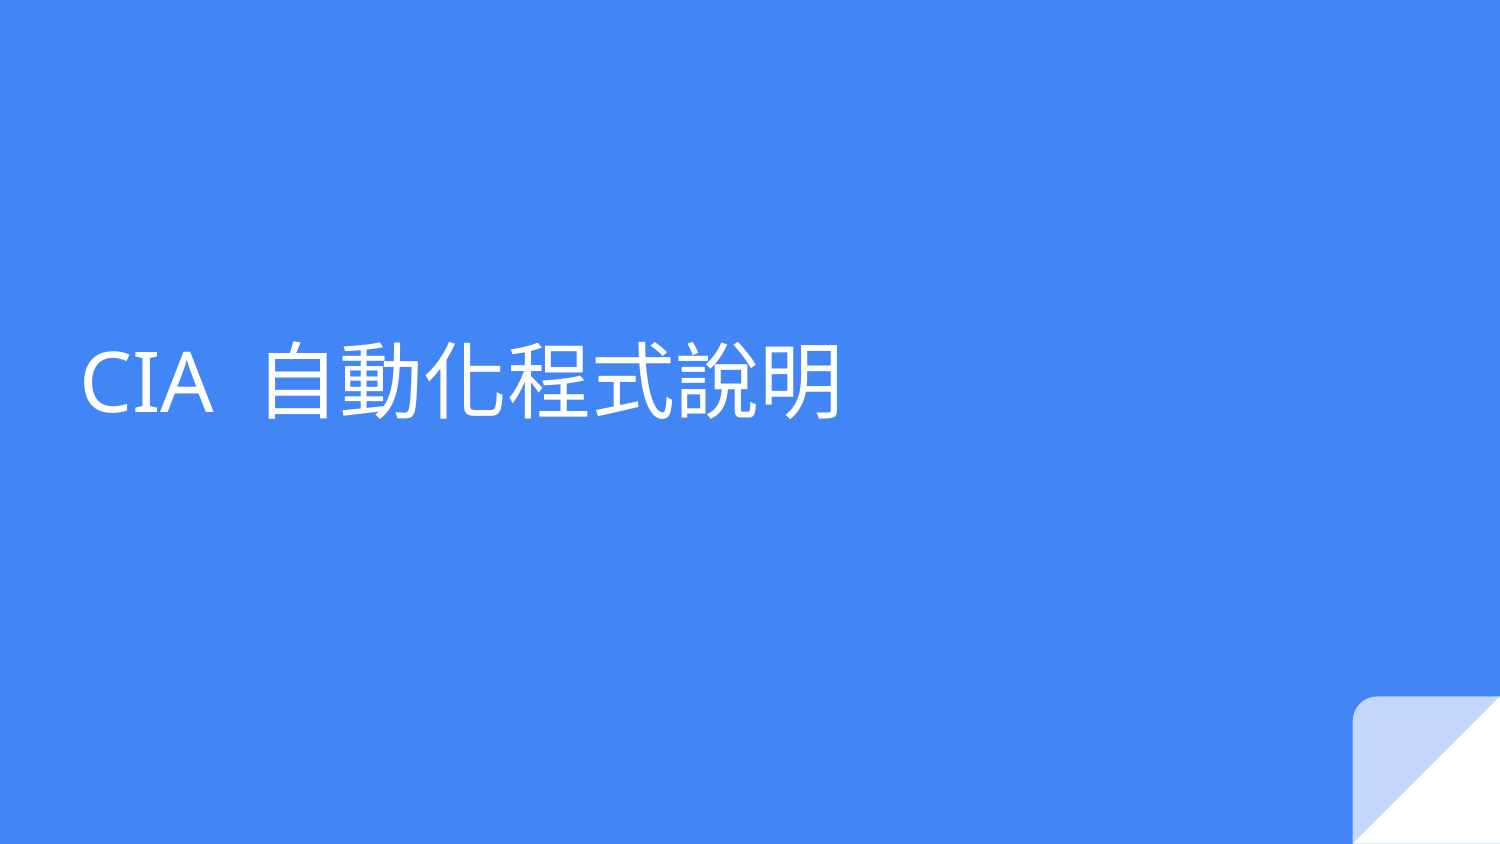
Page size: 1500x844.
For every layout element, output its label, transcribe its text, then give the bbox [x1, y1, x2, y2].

title CIA 自動化程式說明 [64, 298, 1413, 452]
